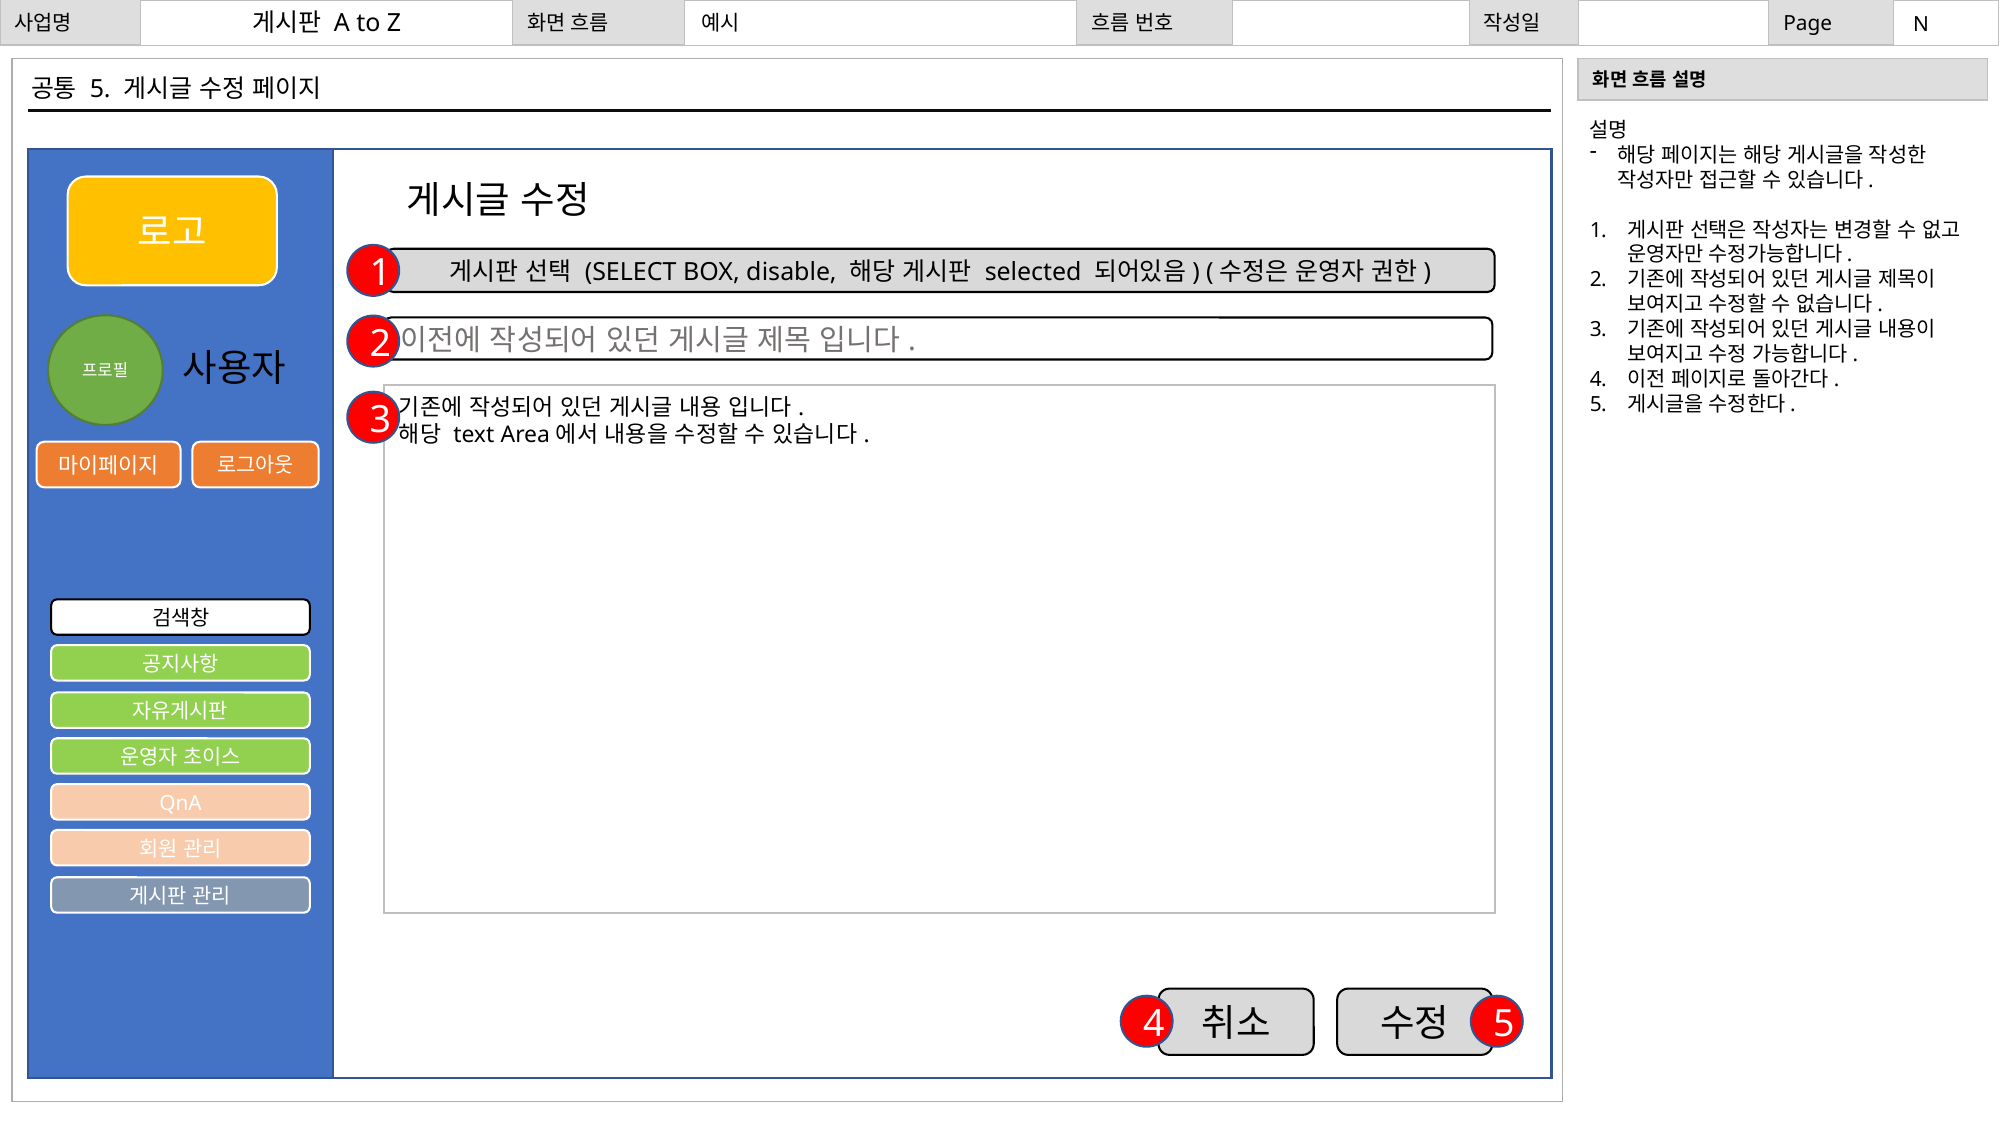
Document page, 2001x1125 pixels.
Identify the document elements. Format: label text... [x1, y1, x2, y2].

text_box 2 [346, 314, 401, 368]
text_box 1 [346, 243, 401, 297]
text_box 5 [1469, 994, 1524, 1048]
text_box 수정 [1336, 987, 1493, 1056]
text_box 프로필 [46, 314, 164, 426]
text_box 게시판 선택 (SELECT BOX, disable, 해당 게시판 selected 되어있음) (수정은 운영자 권한) [389, 247, 1496, 294]
text_box 사용자 [168, 336, 302, 397]
text_box [27, 148, 334, 1079]
text_box 회원 관리 [50, 828, 311, 867]
text_box 운영자 초이스 [50, 737, 311, 775]
text_box 공통 5. 게시글 수정 페이지 [16, 65, 523, 110]
text_box 로고 [66, 175, 278, 287]
text_box 게시글 수정 [373, 168, 624, 229]
list [1233, 0, 1469, 45]
text_box N [1898, 0, 1993, 47]
text_box 로그아웃 [191, 440, 320, 489]
text_box 게시판 관리 [50, 876, 311, 914]
text_box 자유게시판 [50, 691, 311, 729]
text_box 설명 해당 페이지는 해당 게시글을 작성한 작성자만 접근할 수 있습니다. 게시판 선택은 작성자는 변경할 수 없고 운영자만 수정가능합니다. 기존에 작성되어 있던 게시글 제목이 보여지고 수정할 수 없습니다. 기존에 작성되어 있던 게시글 내용이 보여지고 수정 가능합니다. 이전 페이지로 돌아간다. 게시글을 수정한다. [1574, 108, 1984, 449]
text_box 4 [1119, 994, 1174, 1048]
text_box 이전에 작성되어 있던 게시글 제목 입니다. [387, 316, 1494, 361]
text_box 검색창 [50, 598, 311, 636]
text_box 3 [346, 390, 401, 444]
text_box 공지사항 [50, 644, 311, 682]
text_box QnA [50, 783, 311, 821]
text_box 마이페이지 [35, 440, 182, 489]
text_box 기존에 작성되어 있던 게시글 내용 입니다. 해당 text Area에서 내용을 수정할 수 있습니다. [383, 384, 1496, 914]
text_box [334, 148, 1553, 1079]
title 예시 [686, 0, 1078, 47]
text_box 취소 [1157, 987, 1315, 1056]
text_box 게시판 A to Z [237, 0, 417, 44]
